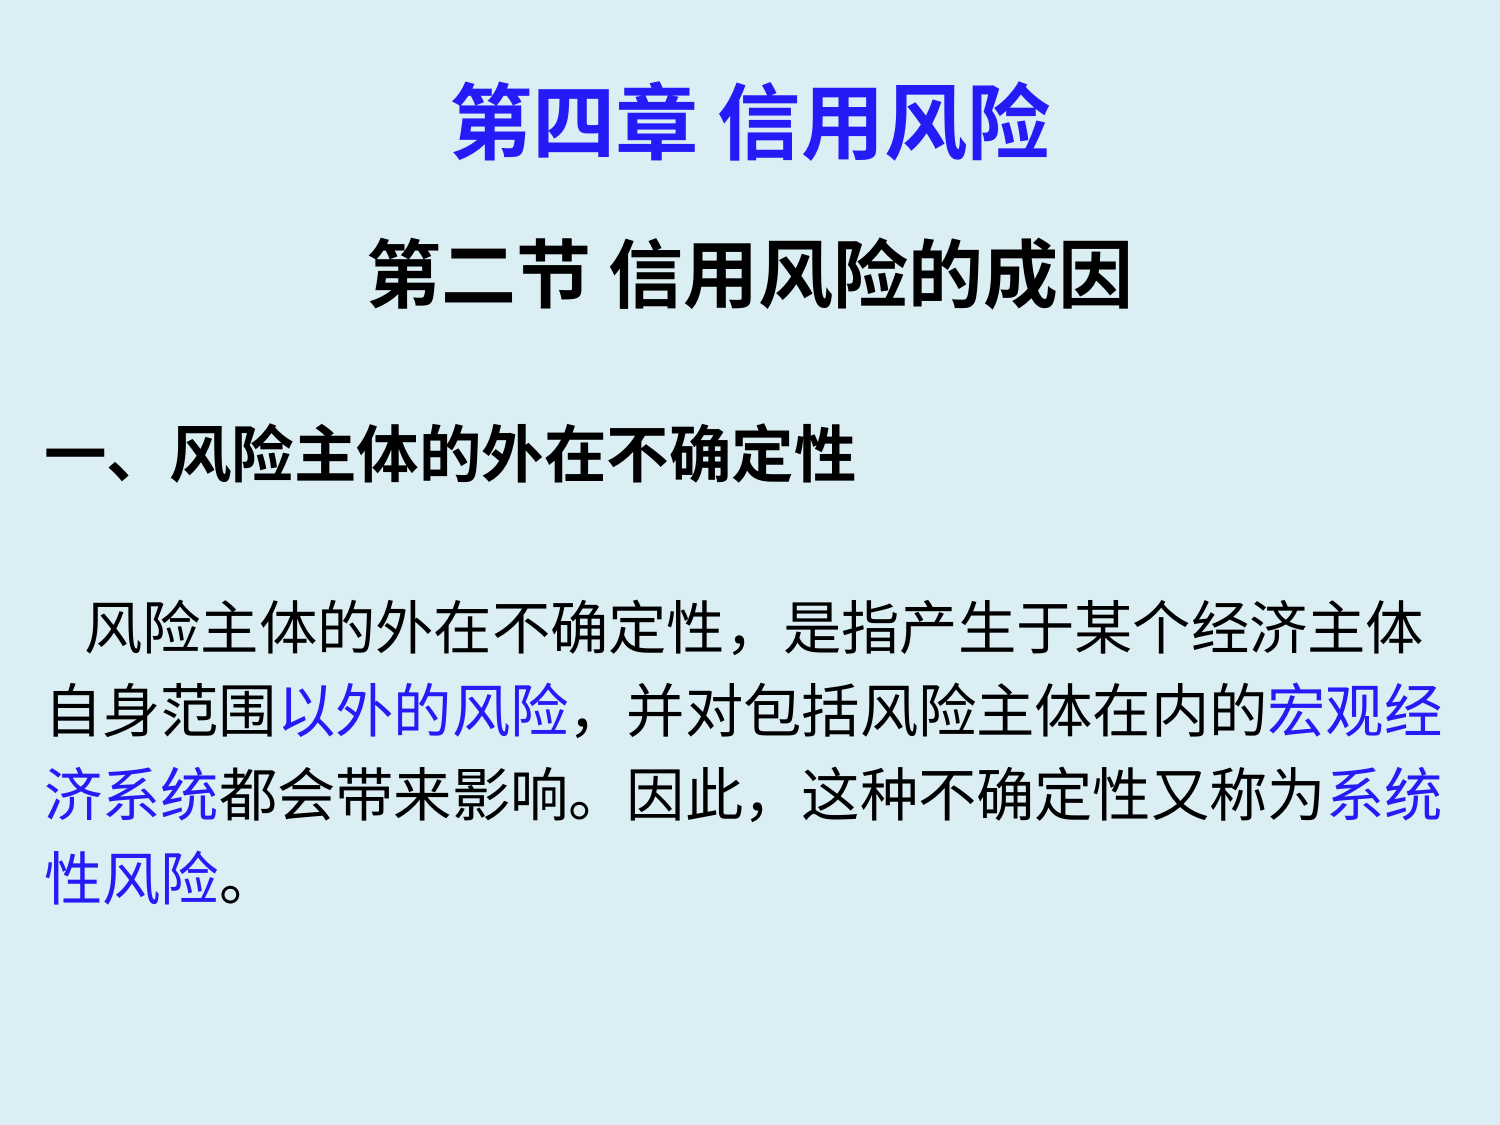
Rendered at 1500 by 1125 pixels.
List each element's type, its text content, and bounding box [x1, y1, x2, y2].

list 第二节 信用风险的成因 一、风险主体的外在不确定性 风险主体的外在不确定性，是指产生于某个经济主体自身范围以外的风险，并对包括风险主体在内的宏观经济系统都会带来影响。因此，这种不确定性又称为系统性风险。 [29, 219, 1471, 1124]
title 第四章 信用风险 [75, 45, 1425, 197]
